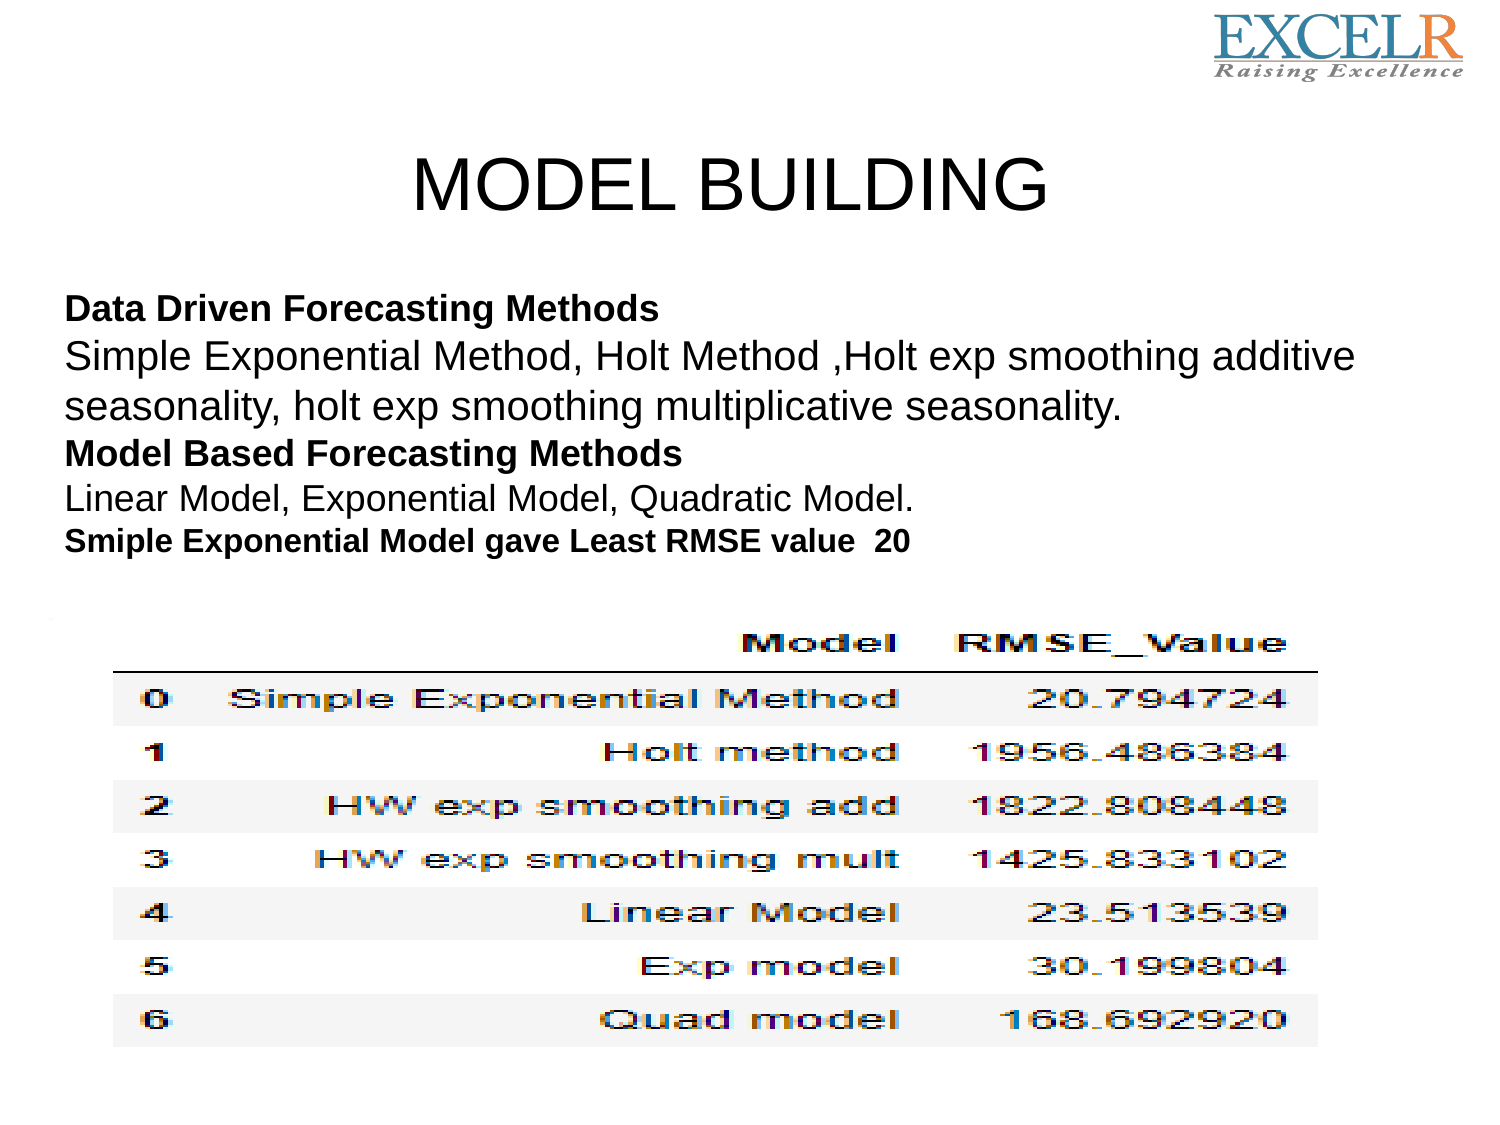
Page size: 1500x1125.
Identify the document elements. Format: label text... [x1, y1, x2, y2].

picture [49, 618, 1355, 1060]
picture [1214, 13, 1463, 82]
title MODEL BUILDING [0, 37, 1463, 188]
text_box Data Driven Forecasting Methods Simple Exponential Method, Holt Method ,Holt exp smoothing additive seasonality, holt exp smoothing multiplicative seasonality. Model Based Forecasting Methods Linear Model, Exponential Model, Quadratic Model. Smiple Exponential Model gave Least RMSE value 20 [49, 276, 1451, 646]
